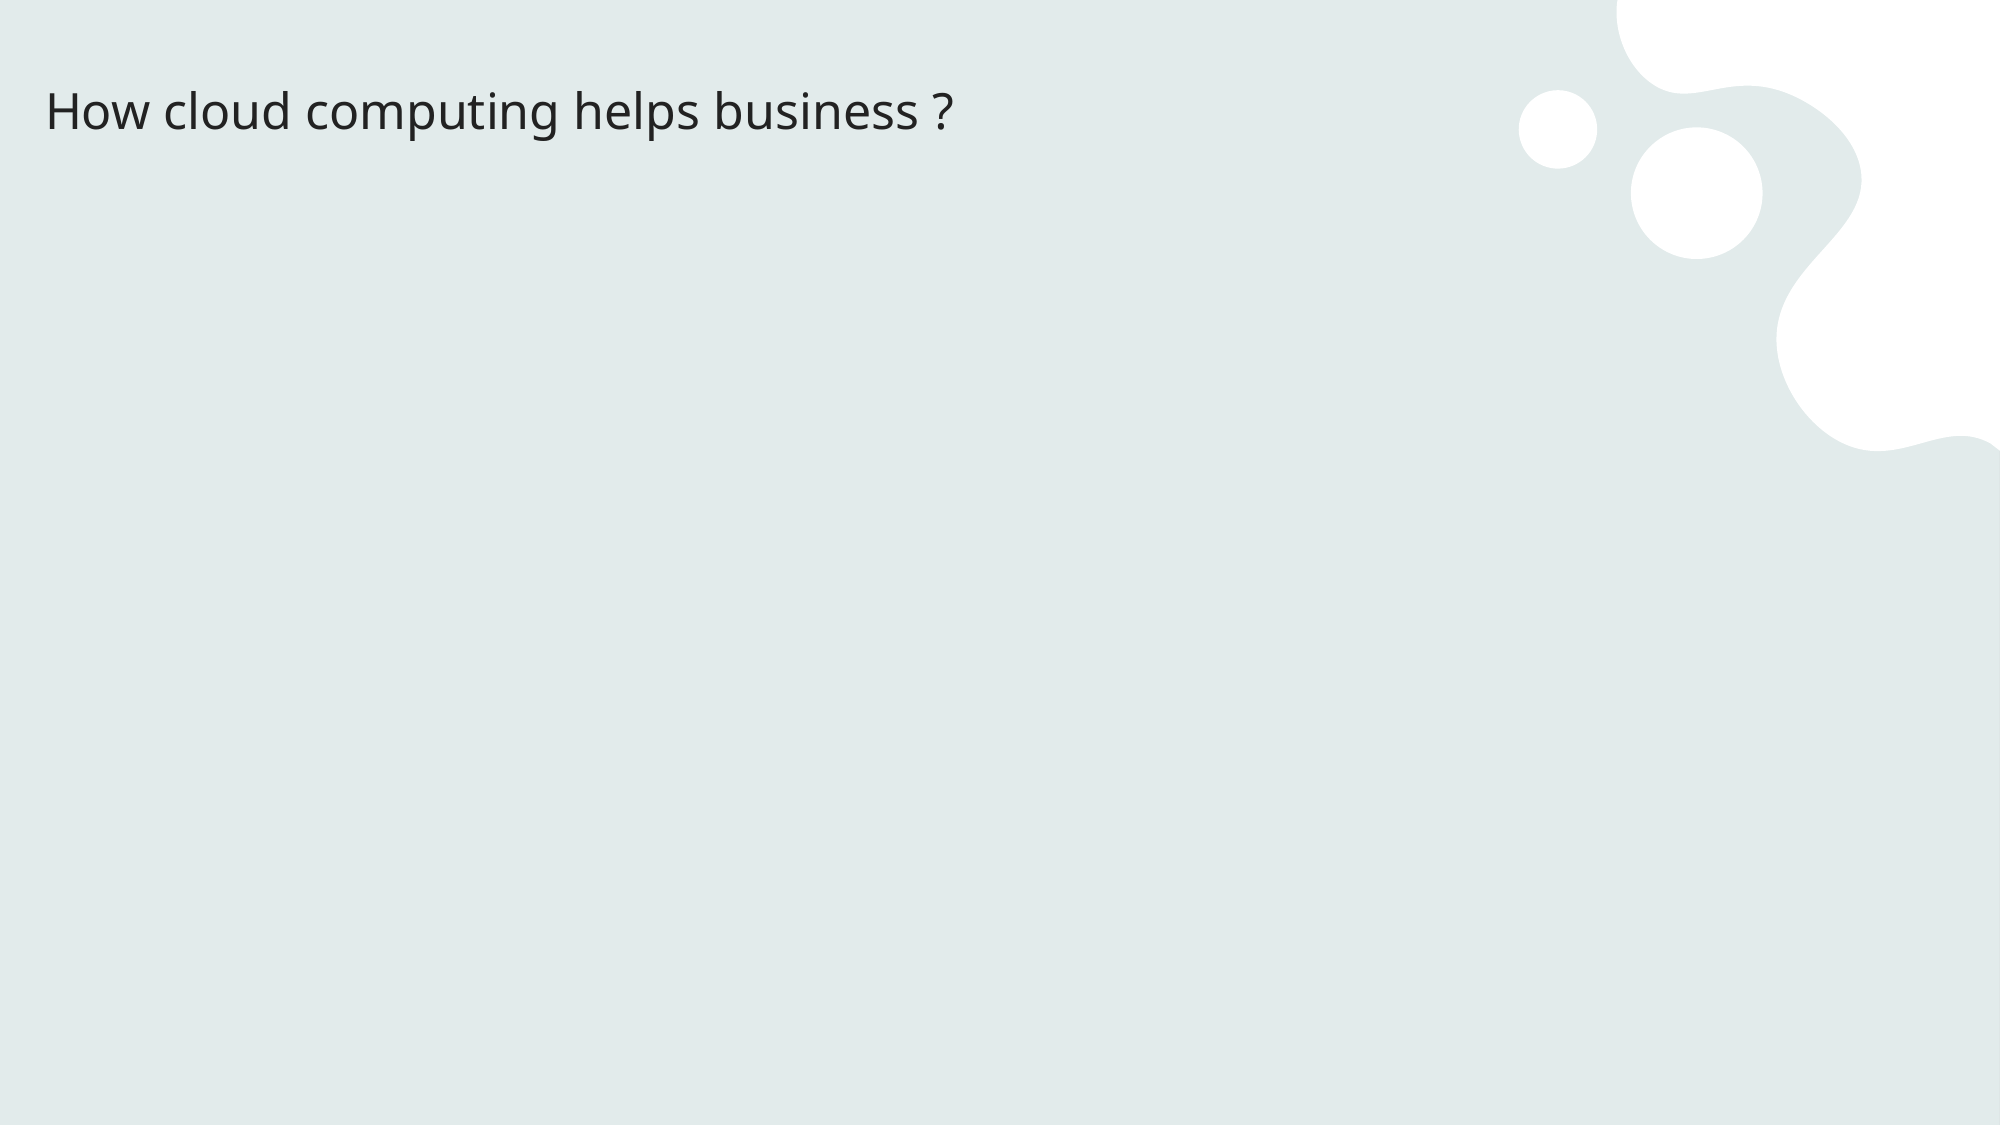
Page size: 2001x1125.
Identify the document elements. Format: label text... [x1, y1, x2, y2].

text_box [1517, 89, 1599, 170]
title How cloud computing helps business ? [30, 35, 1375, 258]
text_box [1615, 0, 2000, 453]
text_box [0, 0, 2000, 1125]
